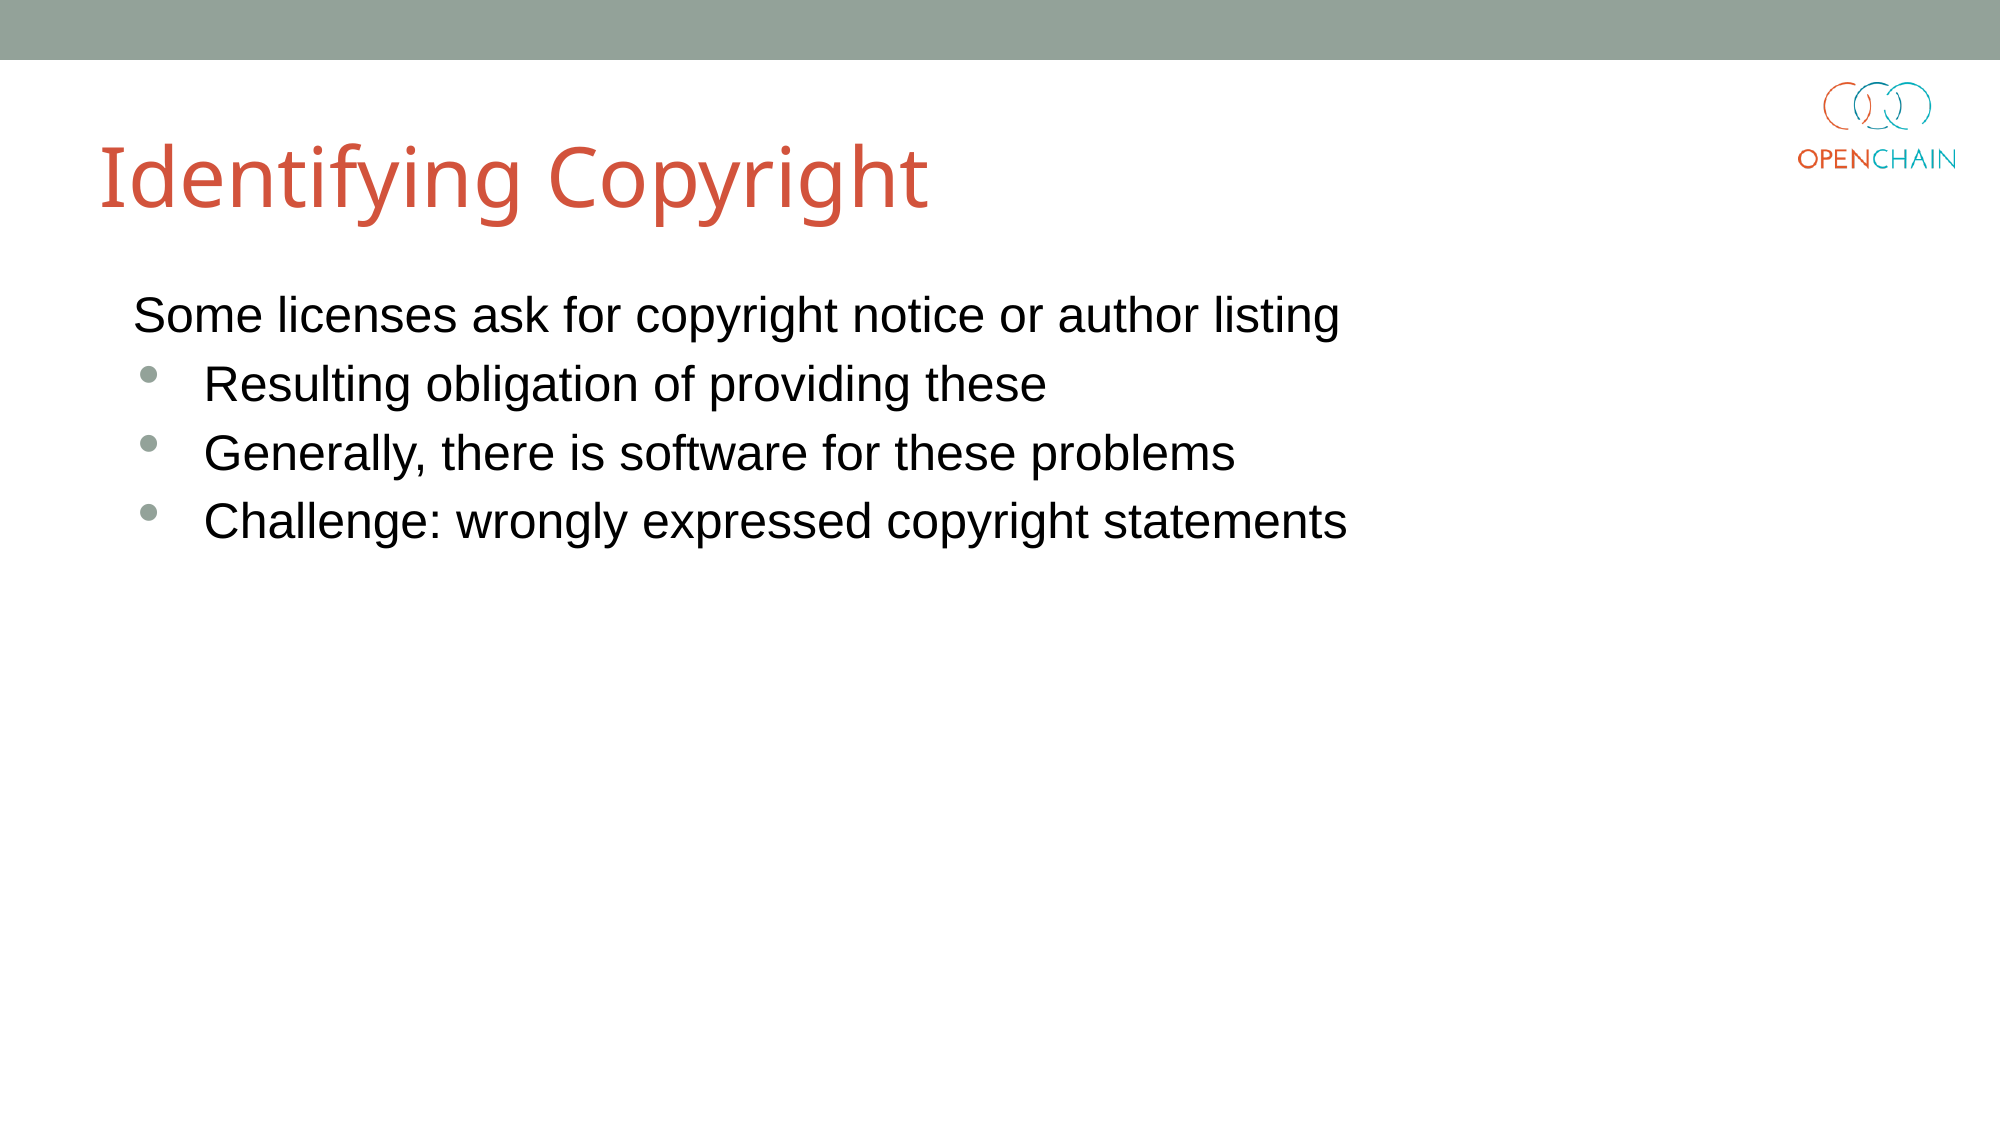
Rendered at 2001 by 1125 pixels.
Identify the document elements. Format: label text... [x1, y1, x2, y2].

text_box Identifying Copyright [99, 52, 1900, 225]
text_box Some licenses ask for copyright notice or author listing Resulting obligation of providing these Generally, there is software for these problems Challenge: wrongly expressed copyright statements [118, 265, 1929, 1004]
picture [1900, 82, 1955, 169]
